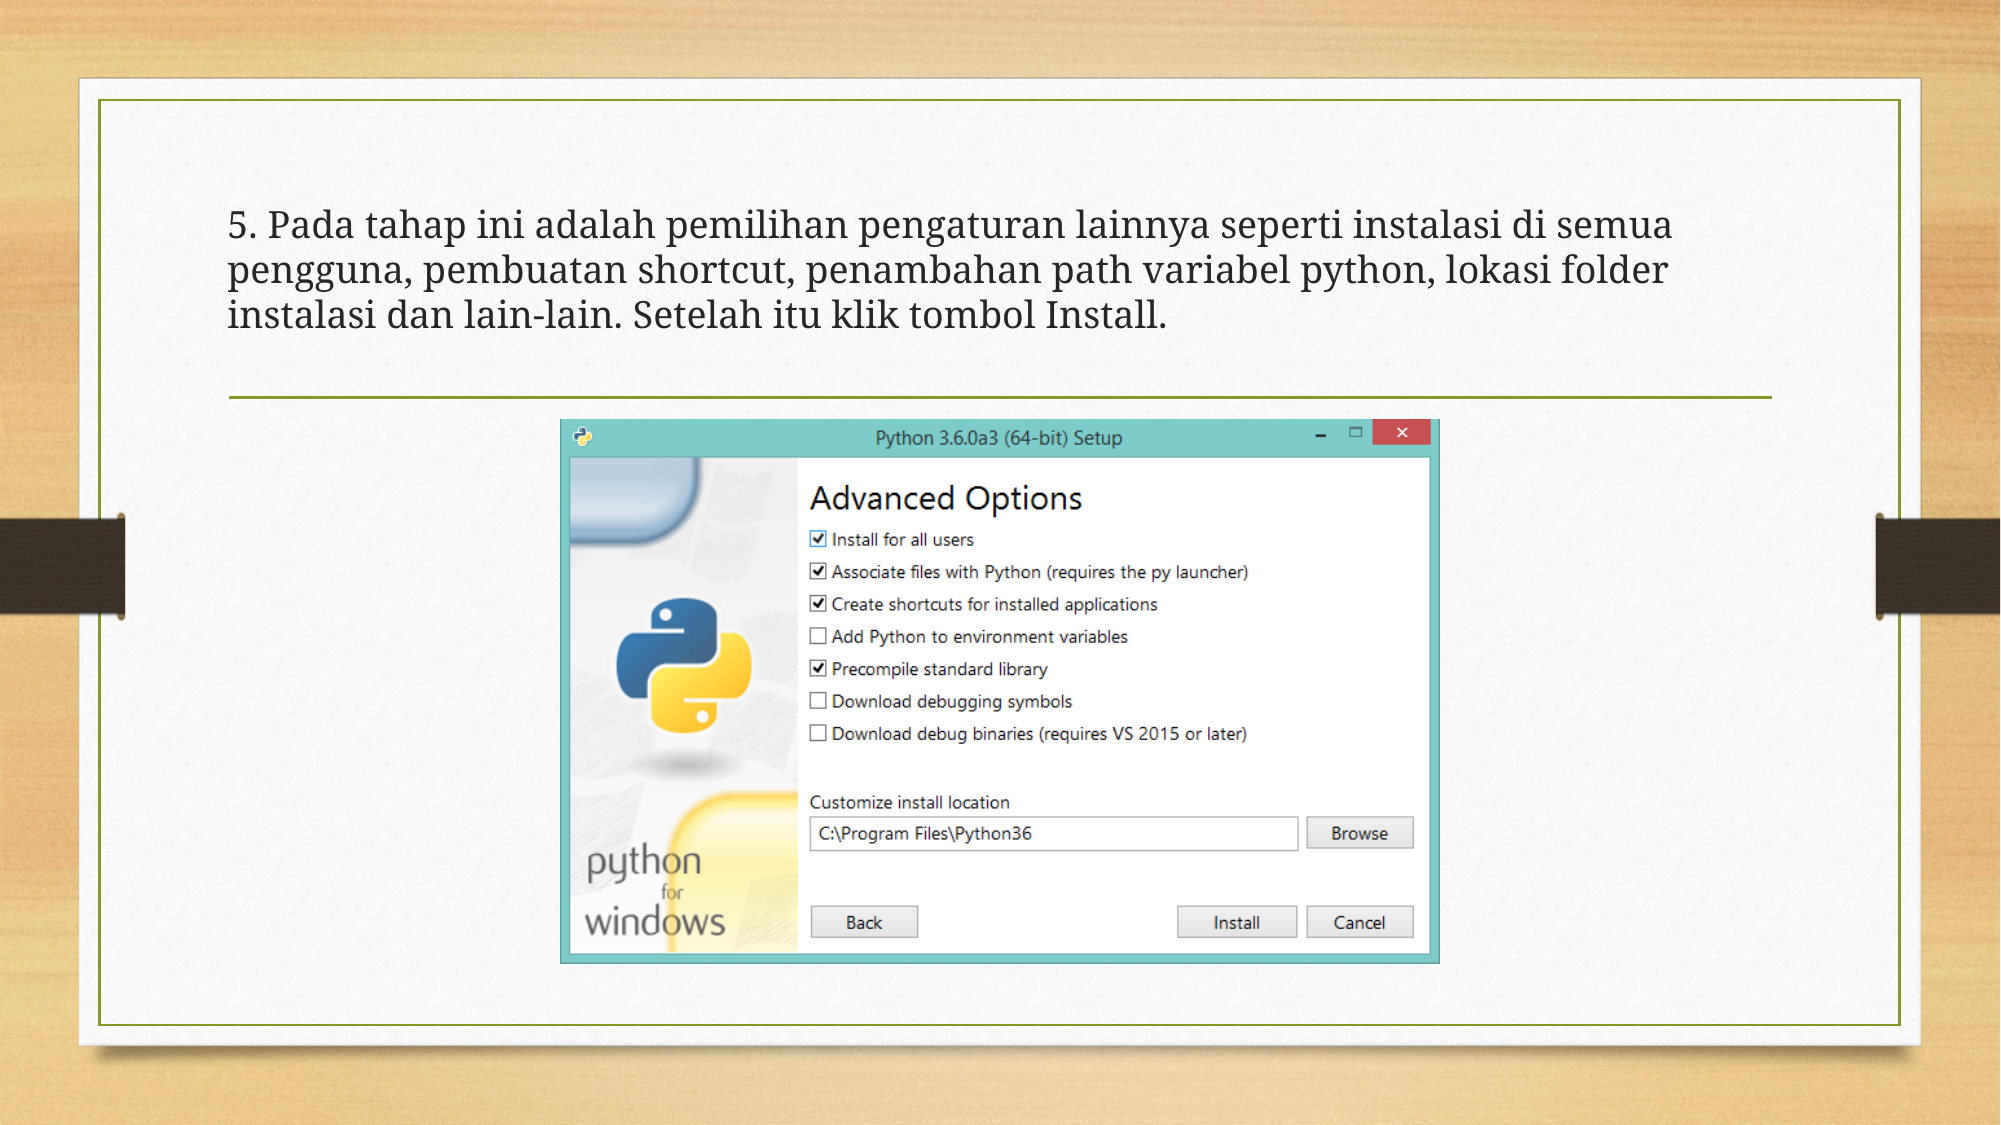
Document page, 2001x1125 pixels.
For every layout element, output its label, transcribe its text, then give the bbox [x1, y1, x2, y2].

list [560, 419, 1440, 964]
picture [0, 0, 2001, 1125]
title 5. Pada tahap ini adalah pemilihan pengaturan lainnya seperti instalasi di semua pengguna, pembuatan shortcut, penambahan path variabel python, lokasi folder instalasi dan lain-lain. Setelah itu klik tombol Install. [212, 161, 1788, 375]
